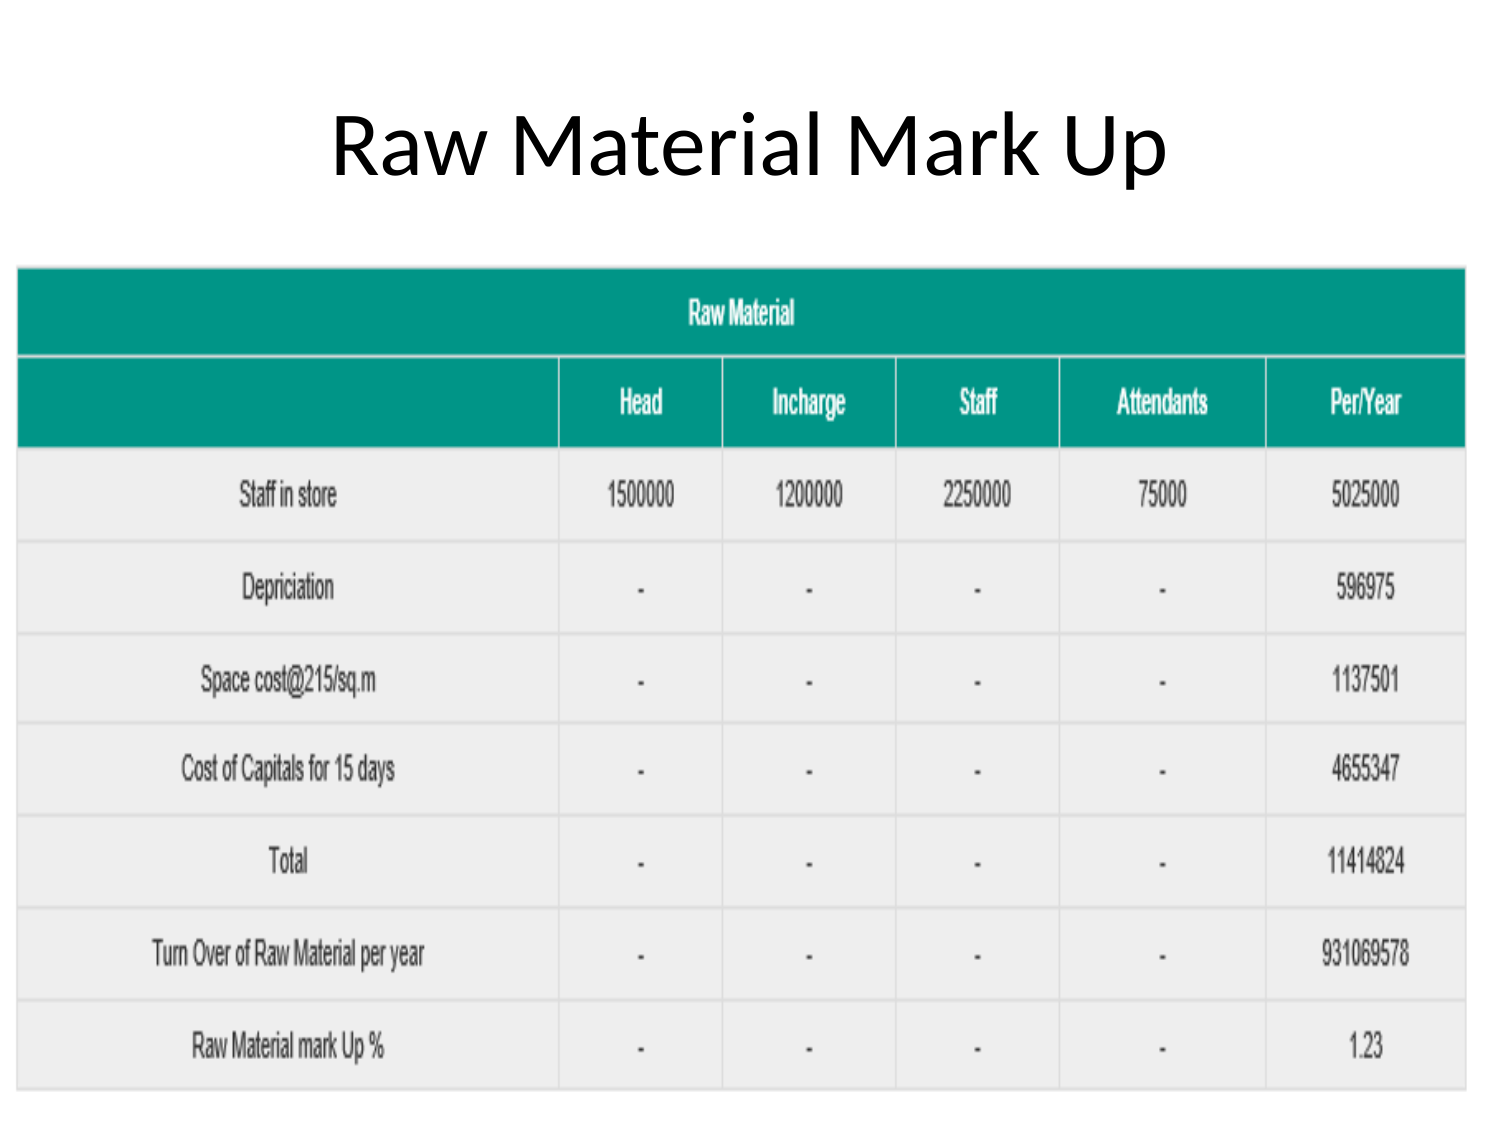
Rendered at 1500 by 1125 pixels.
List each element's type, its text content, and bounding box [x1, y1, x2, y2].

title Raw Material Mark Up [75, 45, 1425, 233]
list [0, 237, 1500, 1125]
